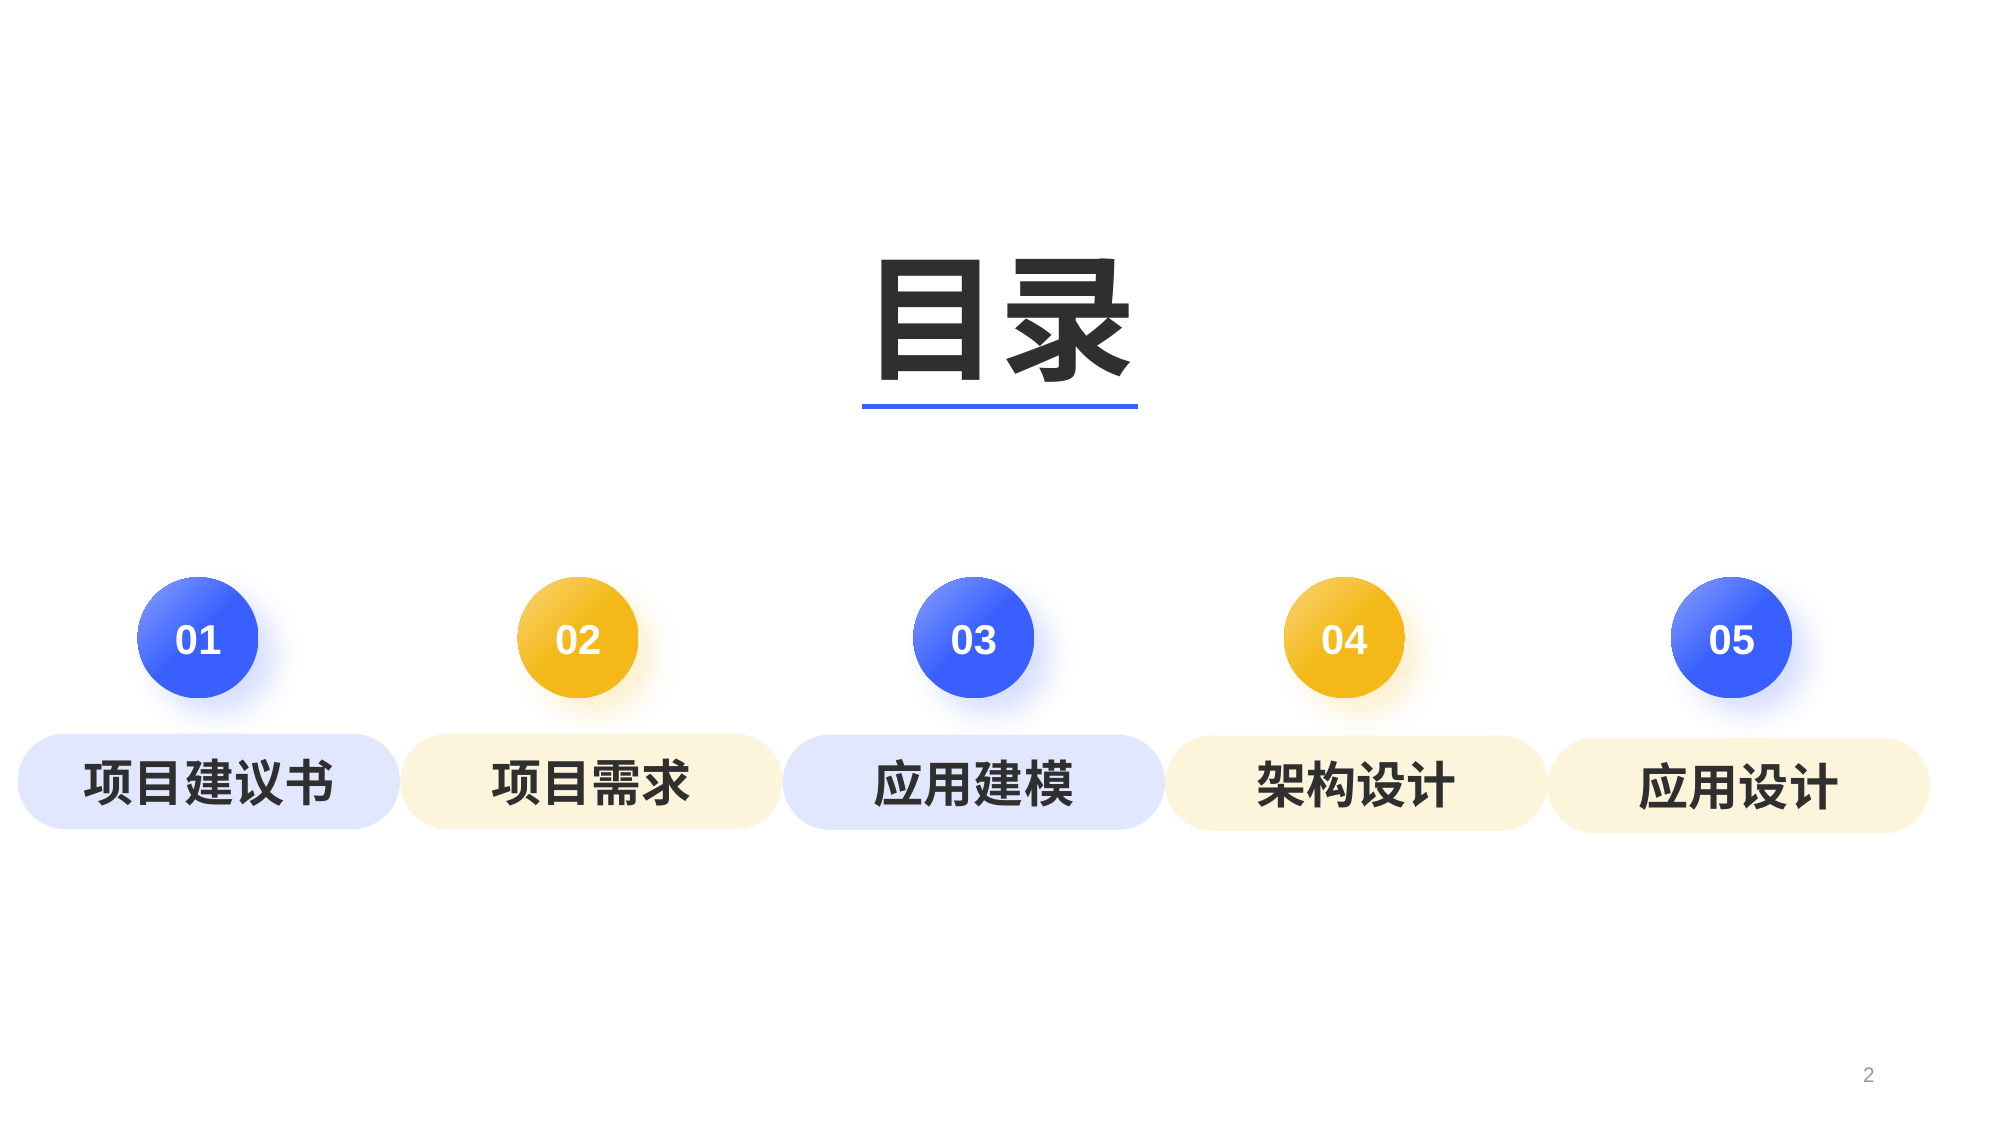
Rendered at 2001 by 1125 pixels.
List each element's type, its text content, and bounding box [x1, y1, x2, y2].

text_box 05 [1670, 576, 1794, 700]
text_box 应用设计 [1548, 736, 1932, 835]
slide_number 2 [1452, 1056, 1890, 1092]
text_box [17, 224, 1548, 831]
